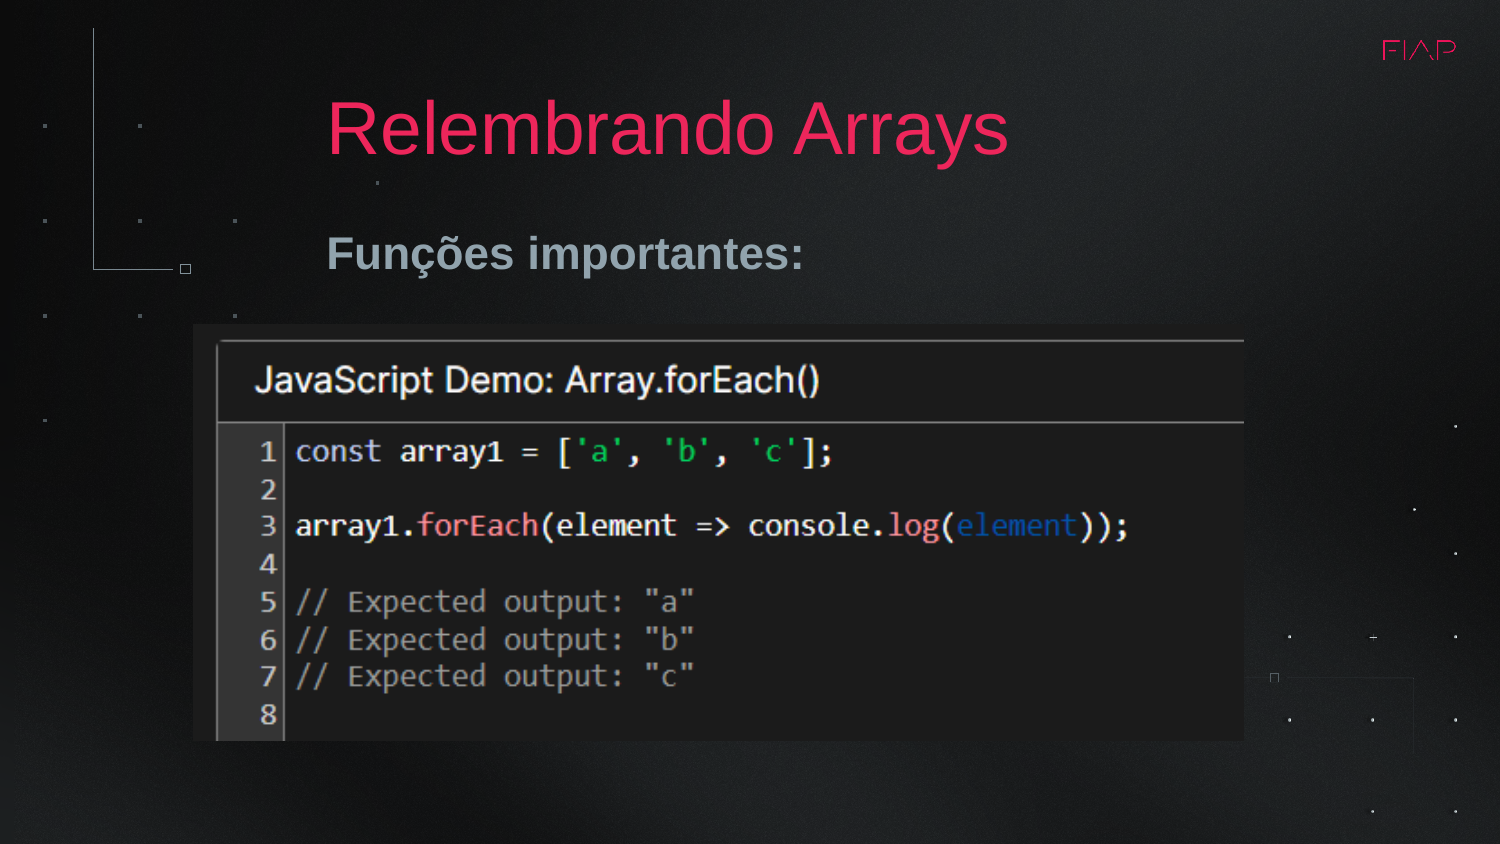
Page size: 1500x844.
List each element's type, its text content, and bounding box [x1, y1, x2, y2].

picture [0, 0, 1500, 844]
text_box Relembrando Arrays [383, 72, 1126, 177]
text_box Funções importantes: [383, 216, 1292, 287]
